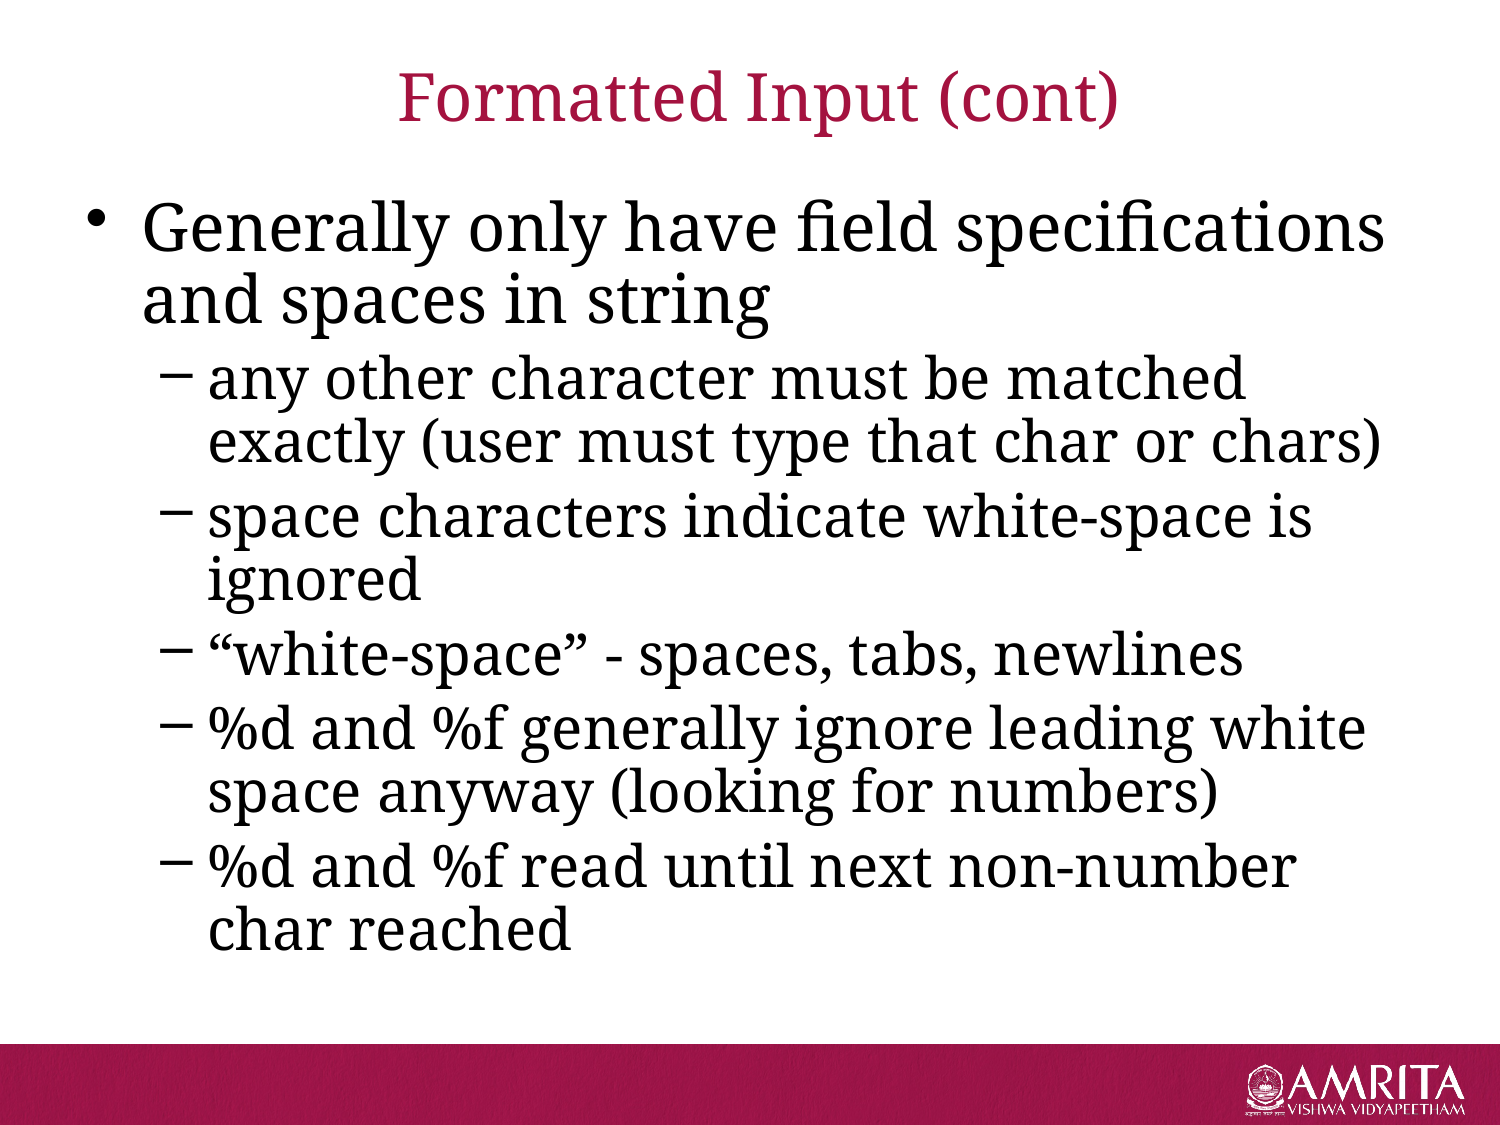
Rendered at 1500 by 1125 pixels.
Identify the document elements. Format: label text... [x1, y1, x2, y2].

title Formatted Input (cont) [70, 57, 1450, 134]
picture [0, 1044, 1500, 1125]
list Generally only have field specifications and spaces in string any other character must be matched exactly (user must type that char or chars) space characters indicate white-space is ignored “white-space” - spaces, tabs, newlines %d and %f generally ignore leading white space anyway (looking for numbers) %d and %f read until next non-number char reached [70, 186, 1450, 992]
